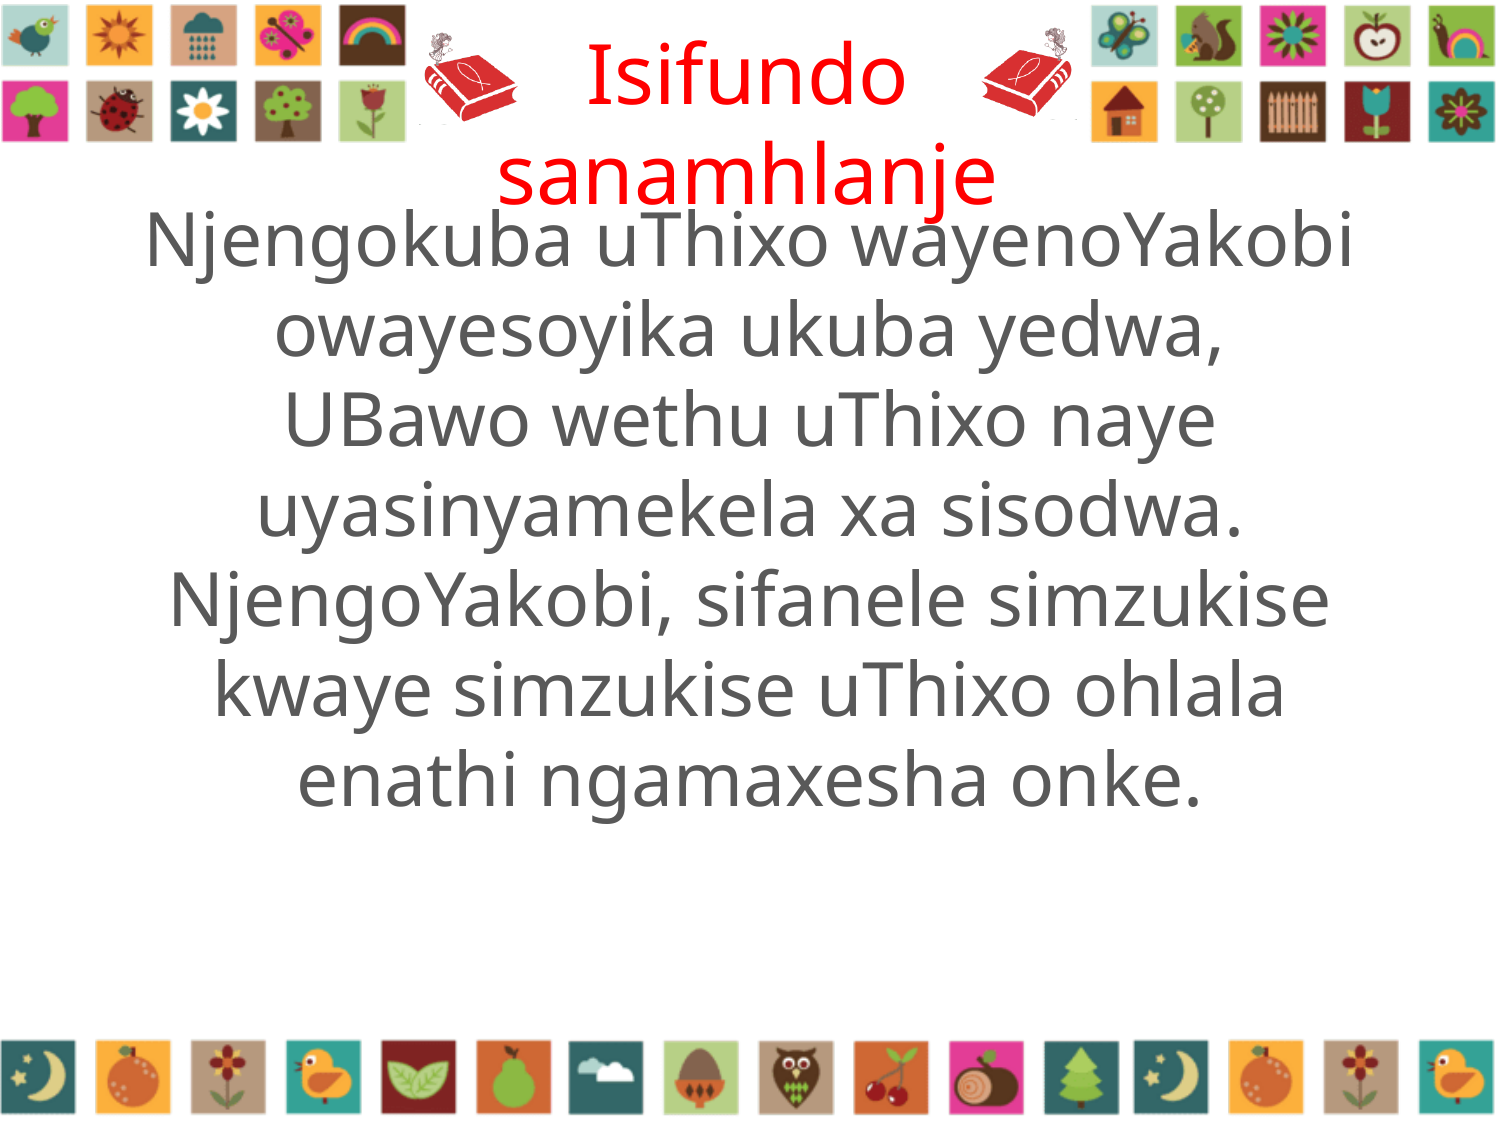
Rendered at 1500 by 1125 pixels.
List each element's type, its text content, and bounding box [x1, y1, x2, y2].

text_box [0, 1028, 1500, 1118]
picture [950, 3, 1500, 150]
text_box Njengokuba uThixo wayenoYakobi owayesoyika ukuba yedwa, UBawo wethu uThixo naye uyasinyamekela xa sisodwa. NjengoYakobi, sifanele simzukise kwaye simzukise uThixo ohlala enathi ngamaxesha onke. [76, 184, 1424, 920]
text_box Isifundo sanamhlanje [414, 13, 1080, 184]
picture [0, 3, 550, 150]
